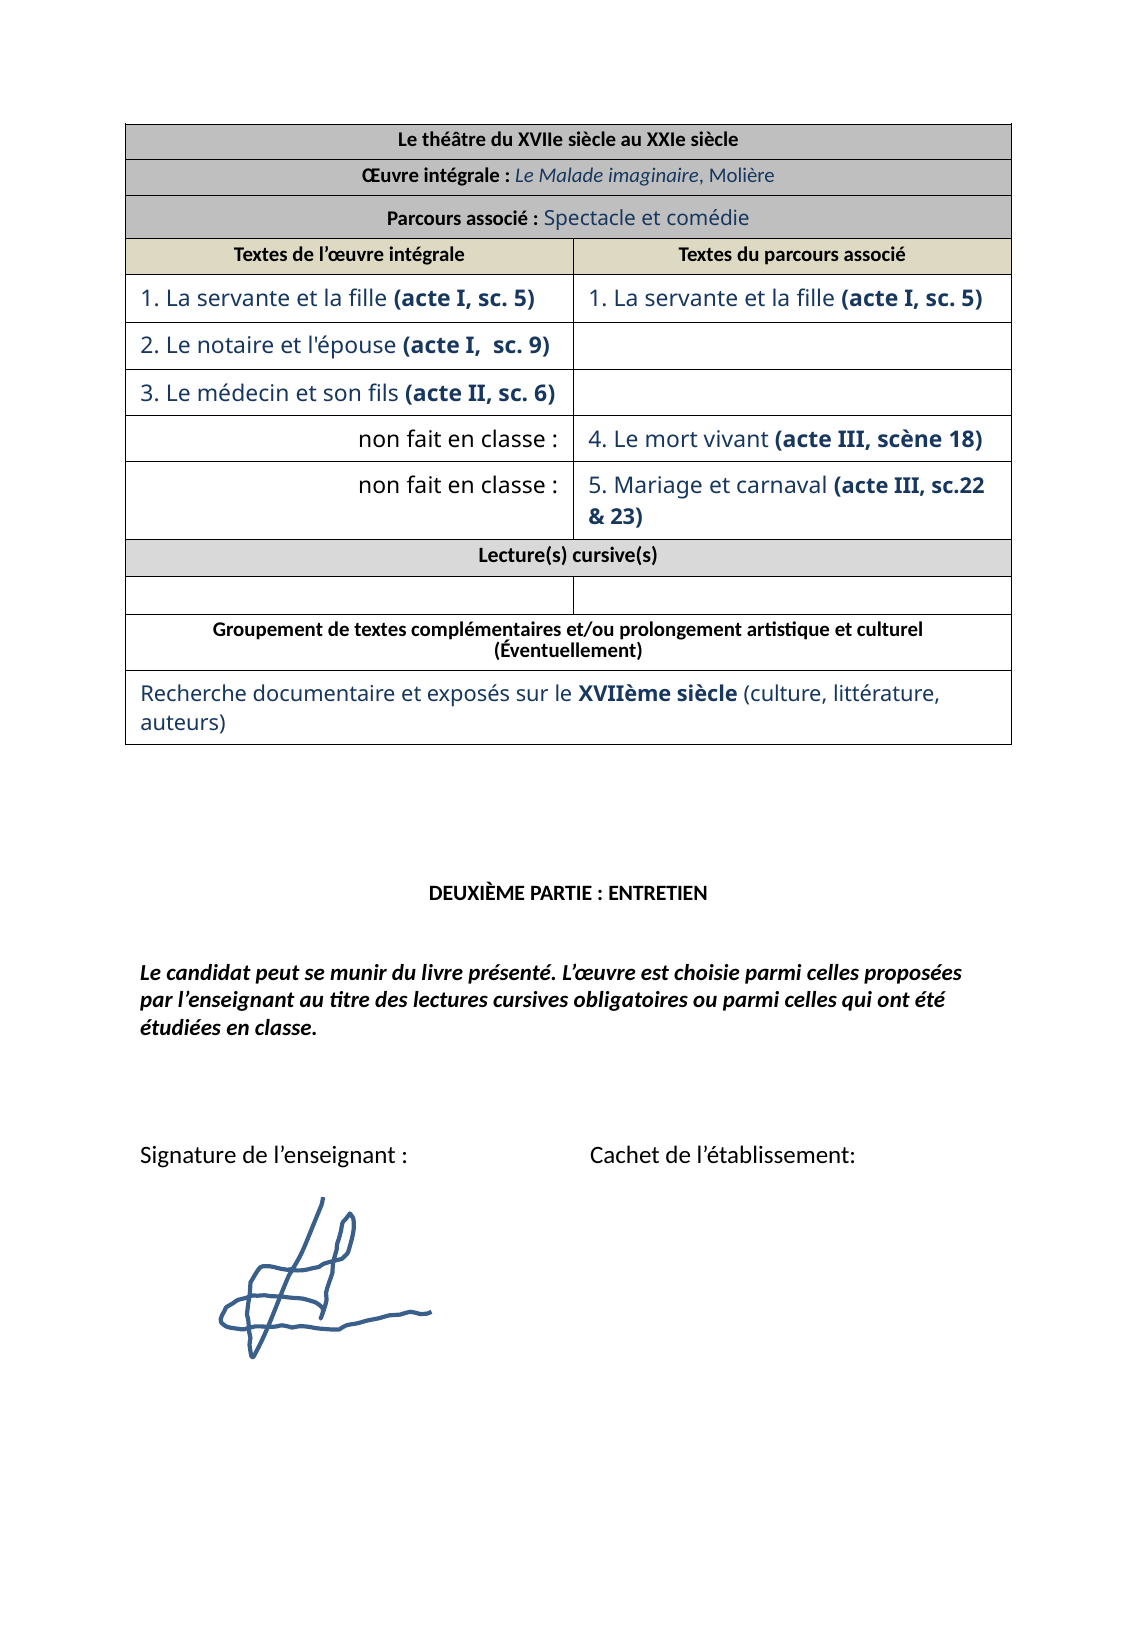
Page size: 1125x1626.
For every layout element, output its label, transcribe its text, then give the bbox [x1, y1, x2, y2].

table_header Le théâtre du XVIIe siècle au XXIe siècle [126, 125, 1011, 159]
table_cell [574, 577, 1011, 614]
table_cell Lecture(s) cursive(s) [126, 540, 1011, 576]
table_cell Textes du parcours associé [574, 239, 1011, 274]
table_cell Parcours associé : Spectacle et comédie [126, 196, 1011, 238]
text_box DEUXIÈME PARTIE : ENTRETIEN Le candidat peut se munir du livre présenté. L’œuvre est choisie parmi celles proposées par l’enseignant au titre des lectures cursives obligatoires ou parmi celles qui ont été étudiées en classe. Signature de l’enseignant : Cachet de l’établissement: [125, 871, 1012, 1176]
table_cell non fait en classe : [126, 462, 573, 539]
table_cell 1. La servante et la fille (acte I, sc. 5) [574, 275, 1011, 322]
table_cell Groupement de textes complémentaires et/ou prolongement artistique et culturel (Éventuellement) [126, 615, 1011, 670]
table_cell 3. Le médecin et son fils (acte II, sc. 6) [126, 370, 573, 415]
table_cell 1. La servante et la fille (acte I, sc. 5) [126, 275, 573, 322]
table_cell 5. Mariage et carnaval (acte III, sc.22 & 23) [574, 462, 1011, 539]
table_cell [126, 577, 573, 614]
table_cell 2. Le notaire et l'épouse (acte I, sc. 9) [126, 323, 573, 369]
text_box [218, 1196, 433, 1360]
table_cell Textes de l’œuvre intégrale [126, 239, 573, 274]
table_cell [574, 370, 1011, 415]
table_cell non fait en classe : [126, 416, 573, 461]
table_cell 4. Le mort vivant (acte III, scène 18) [574, 416, 1011, 461]
table_cell [574, 323, 1011, 369]
table_cell Œuvre intégrale : Le Malade imaginaire, Molière [126, 160, 1011, 195]
table_cell Recherche documentaire et exposés sur le XVIIème siècle (culture, littérature, auteurs) [126, 671, 1011, 744]
